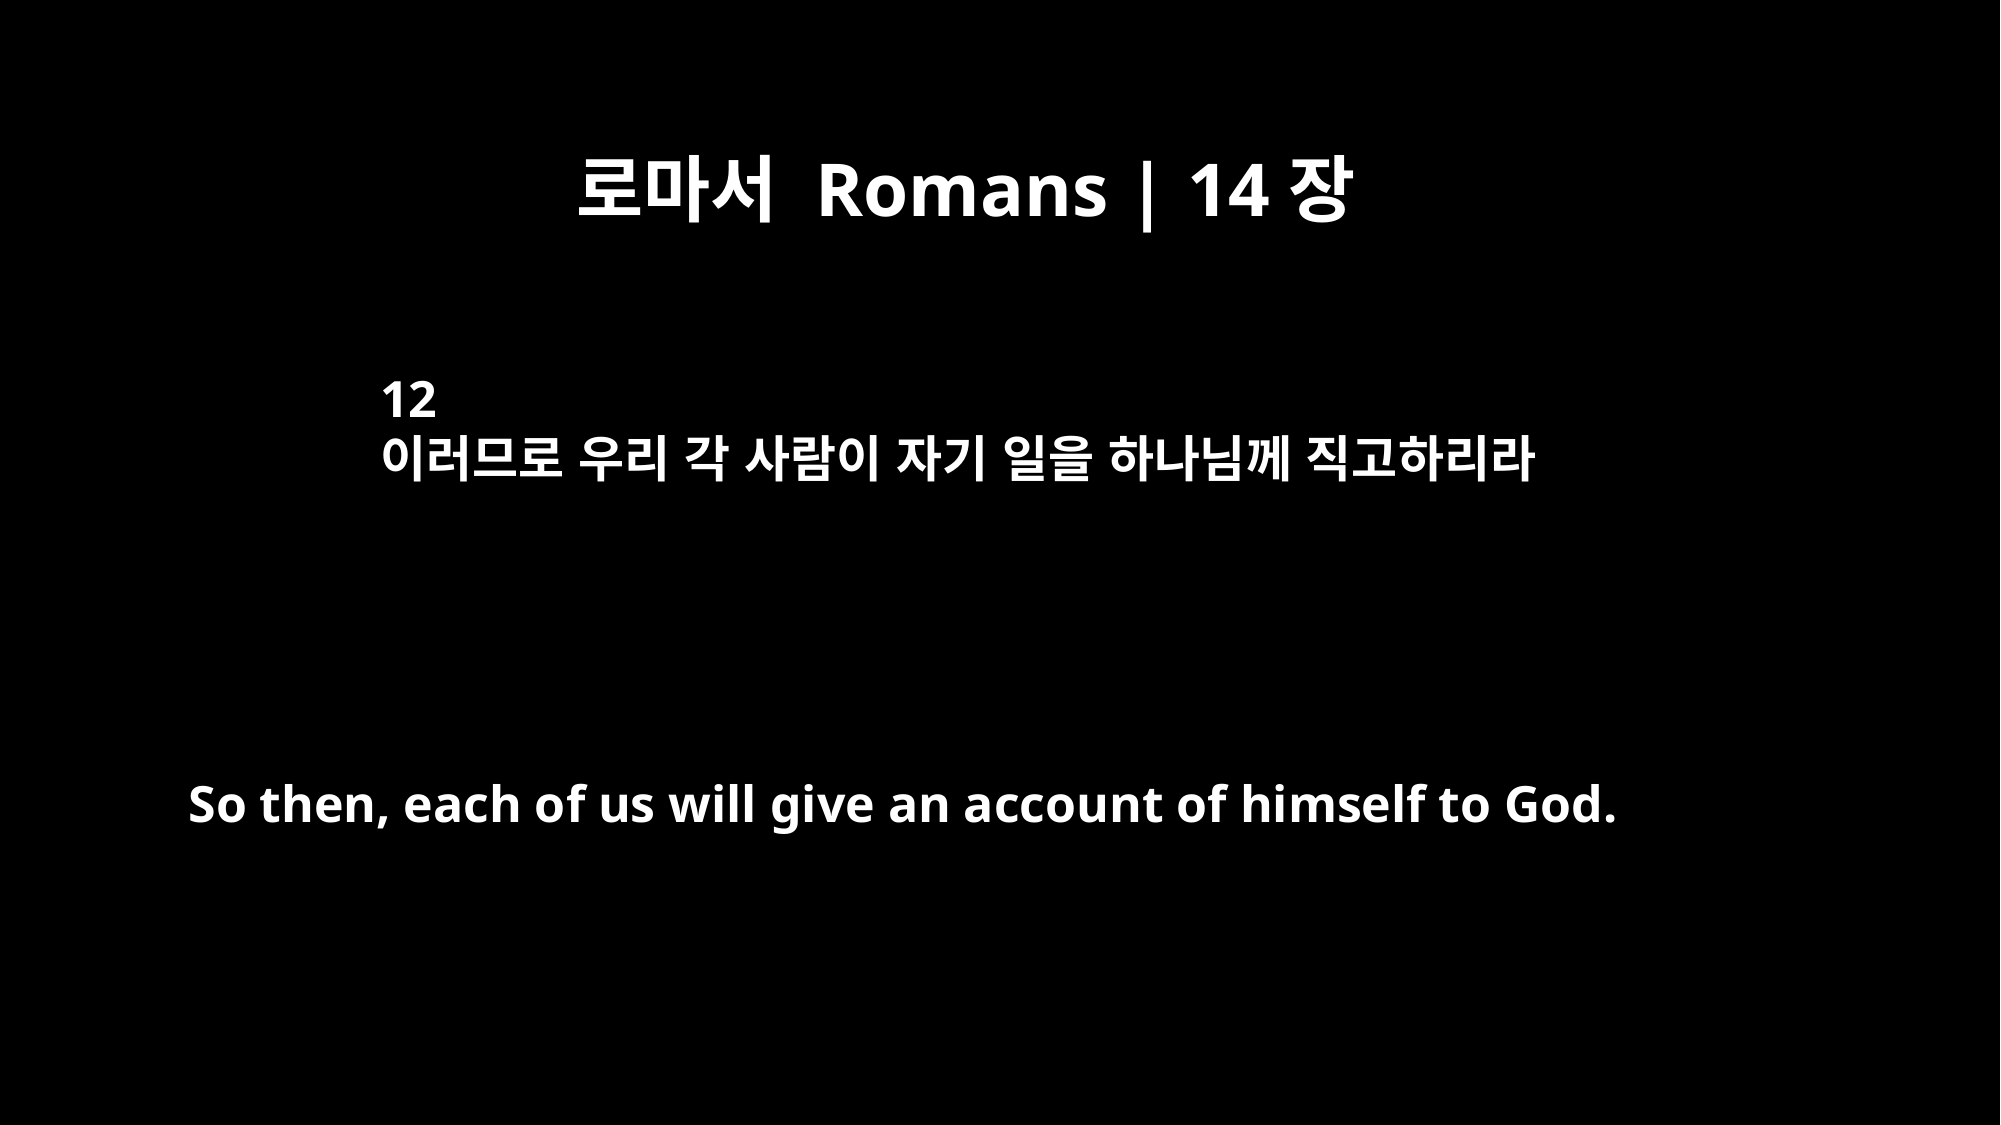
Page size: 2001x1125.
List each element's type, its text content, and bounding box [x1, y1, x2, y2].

text_box 로마서 Romans | 14장 [561, 136, 1371, 239]
text_box So then, each of us will give an account of himself to God. [173, 764, 1634, 840]
text_box 12 이러므로 우리 각 사람이 자기 일을 하나님께 직고하리라 [365, 359, 1552, 495]
